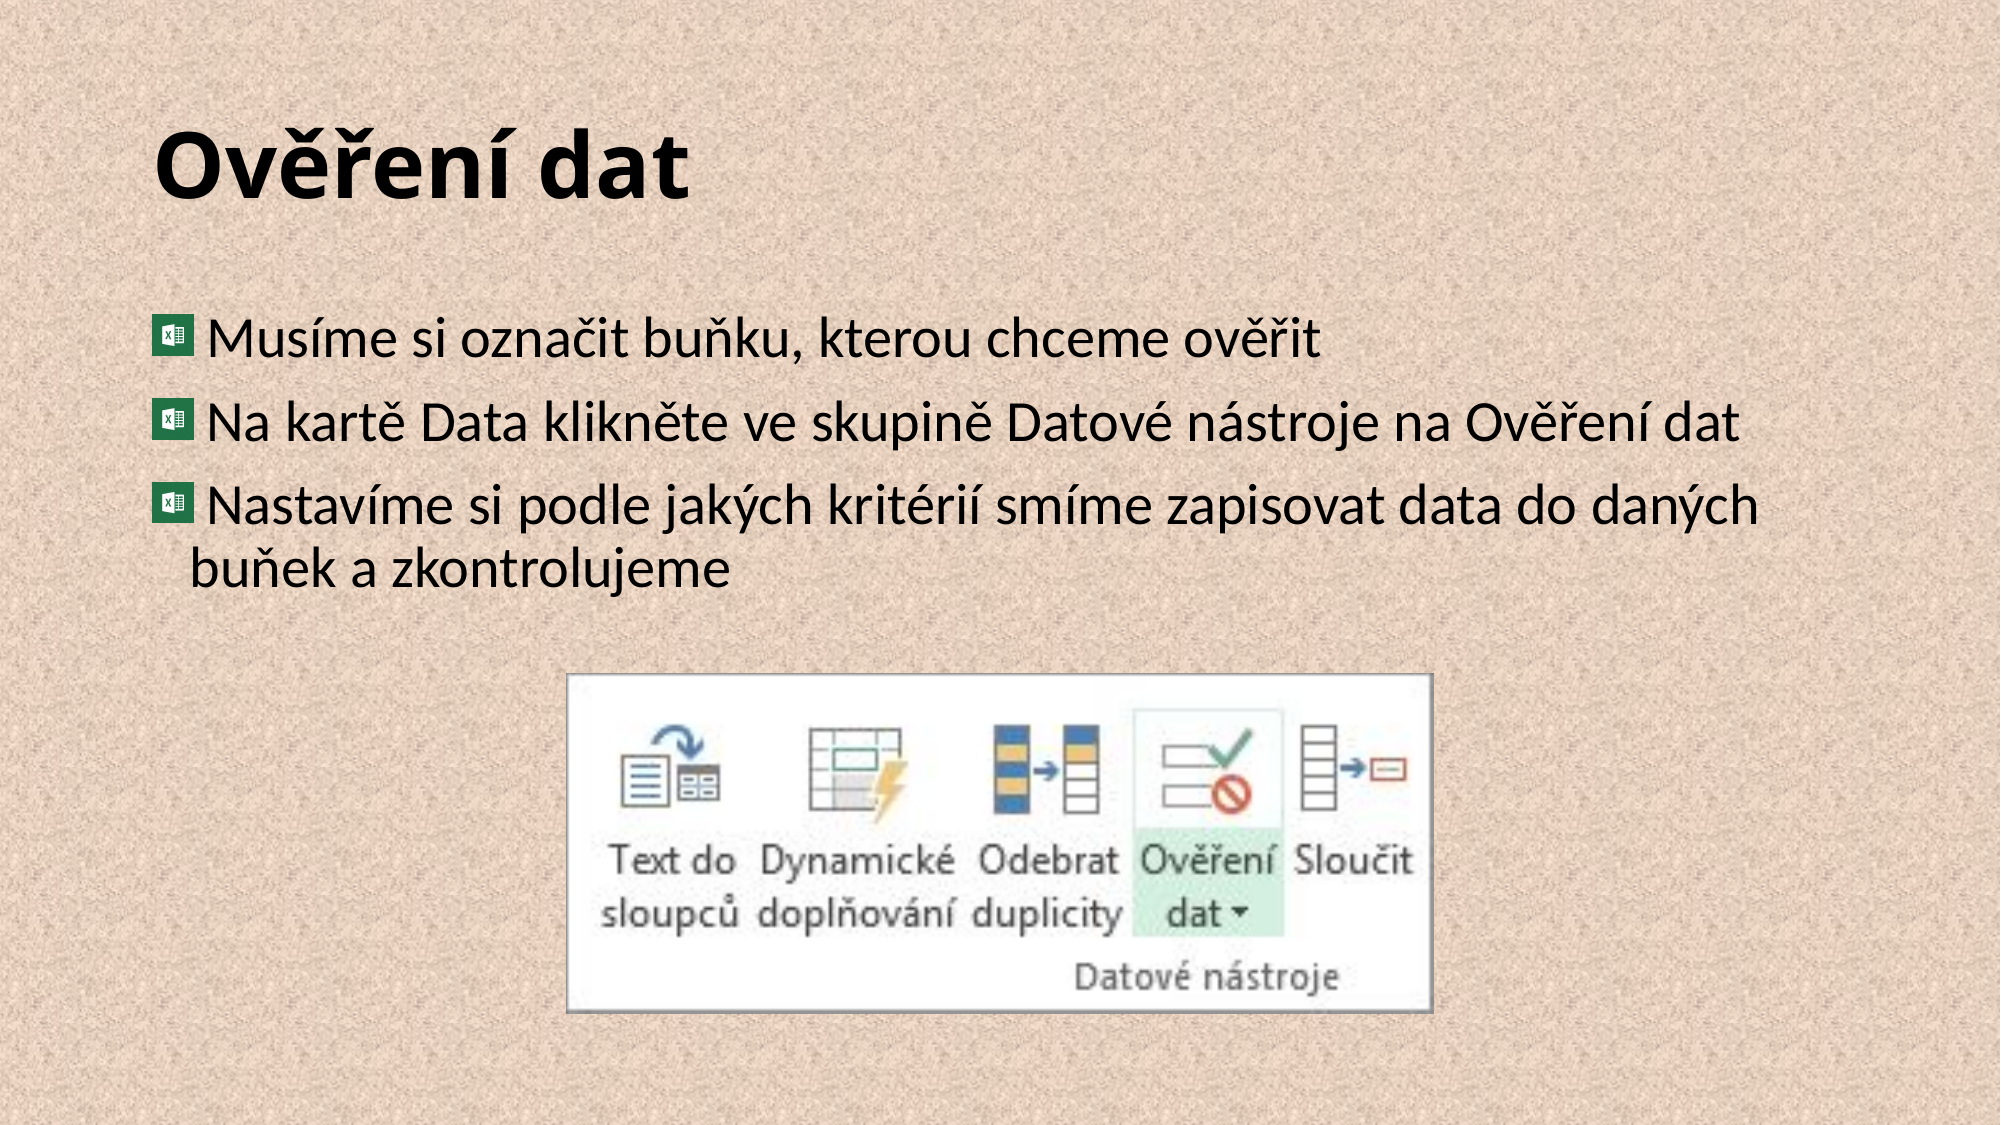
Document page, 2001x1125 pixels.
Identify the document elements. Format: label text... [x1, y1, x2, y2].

picture [152, 482, 194, 523]
picture [565, 673, 1434, 1014]
title Ověření dat [137, 59, 1863, 278]
picture [152, 398, 194, 440]
picture [152, 314, 194, 356]
list Musíme si označit buňku, kterou chceme ověřit Na kartě Data klikněte ve skupině Datové nástroje na Ověření dat Nastavíme si podle jakých kritérií smíme zapisovat data do daných buňek a zkontrolujeme [137, 299, 1863, 1014]
